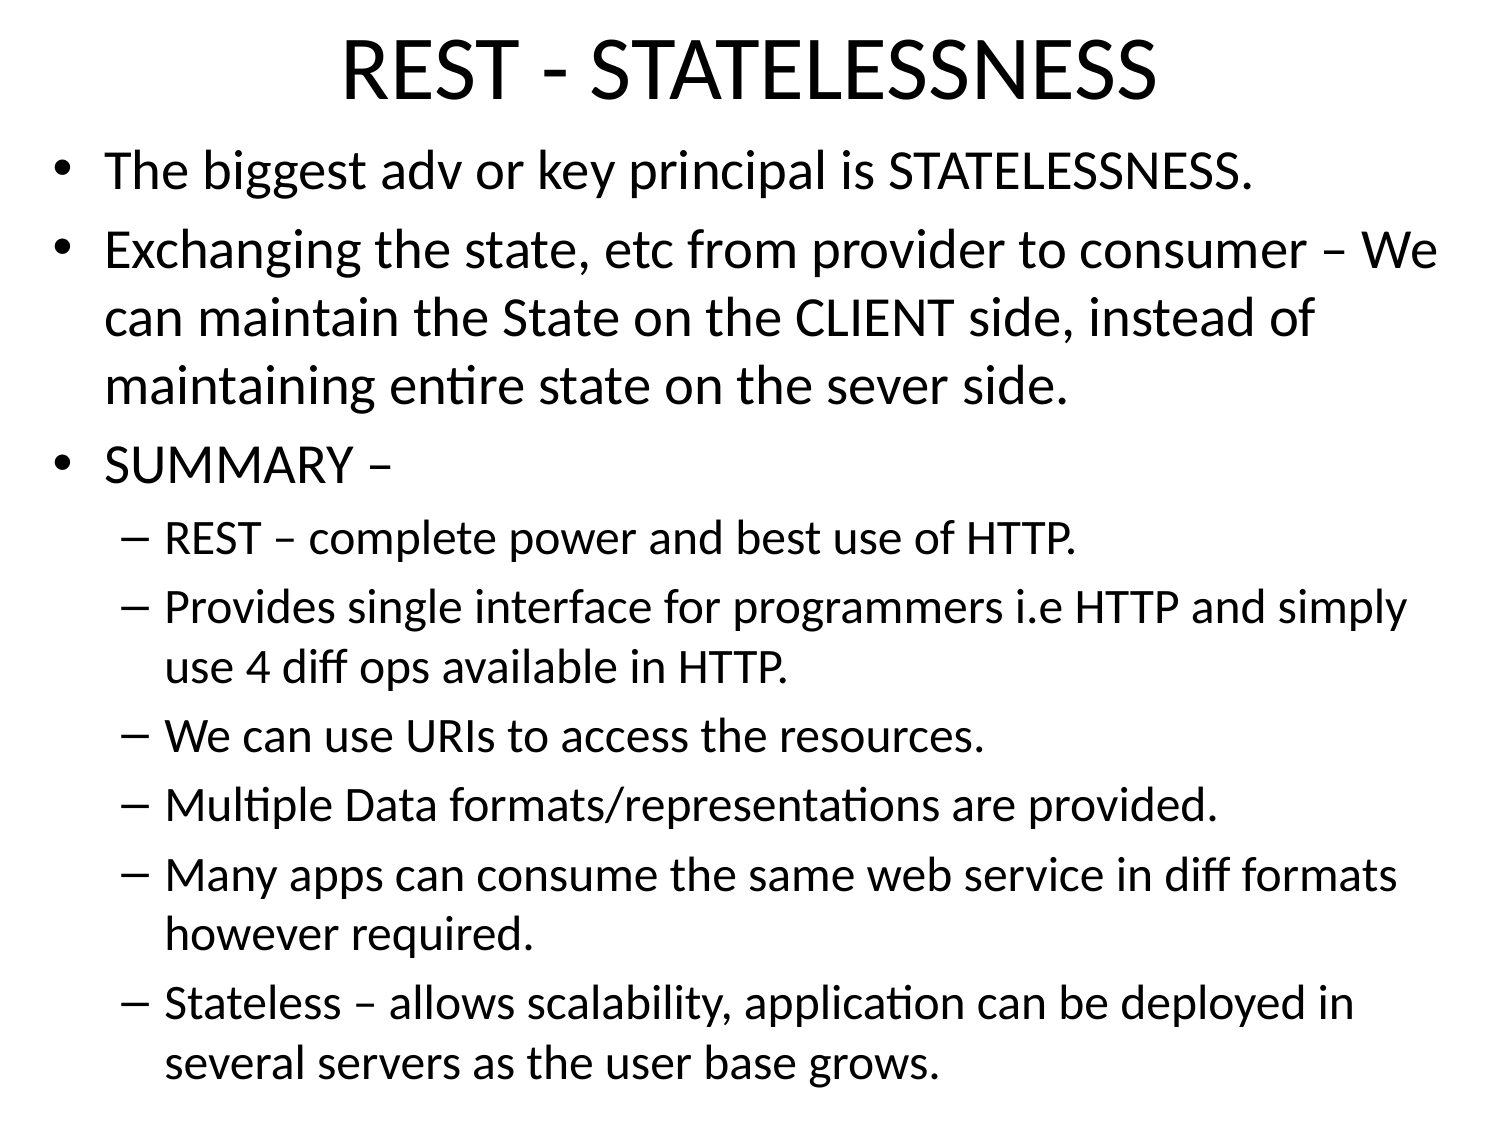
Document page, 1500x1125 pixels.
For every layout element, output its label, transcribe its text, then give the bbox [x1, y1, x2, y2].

list The biggest adv or key principal is STATELESSNESS. Exchanging the state, etc from provider to consumer – We can maintain the State on the CLIENT side, instead of maintaining entire state on the sever side. SUMMARY – REST – complete power and best use of HTTP. Provides single interface for programmers i.e HTTP and simply use 4 diff ops available in HTTP. We can use URIs to access the resources. Multiple Data formats/representations are provided. Many apps can consume the same web service in diff formats however required. Stateless – allows scalability, application can be deployed in several servers as the user base grows. [37, 125, 1500, 1100]
title REST - STATELESSNESS [0, 0, 1500, 125]
